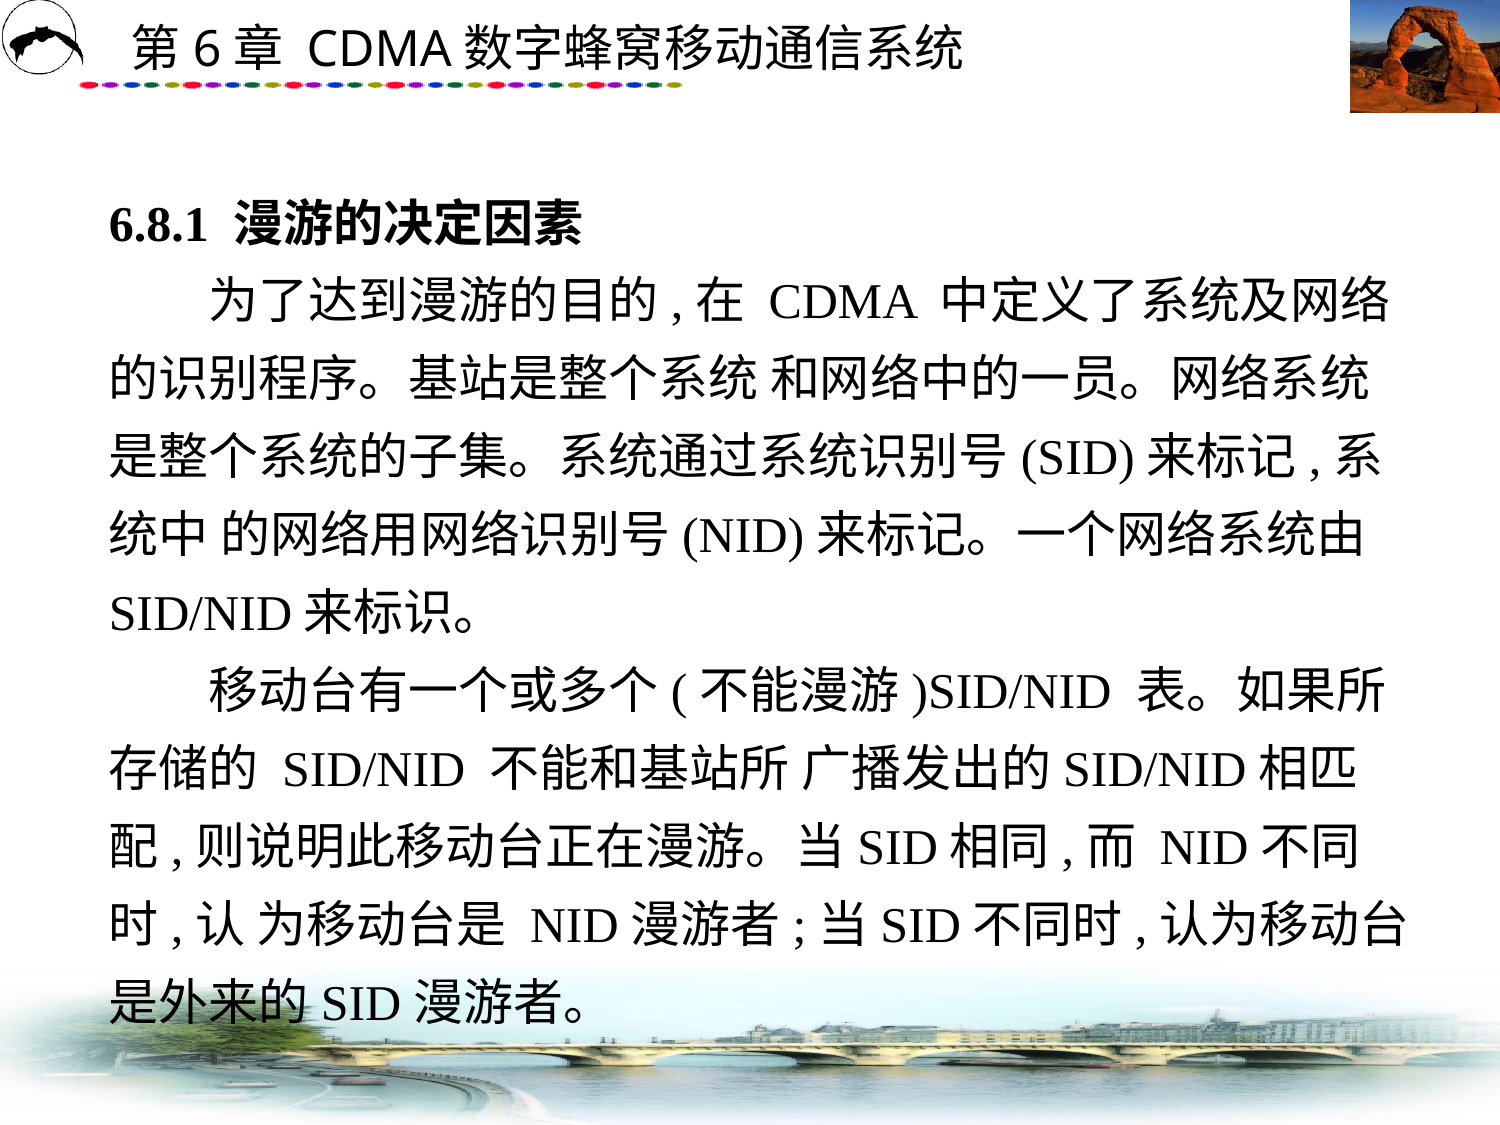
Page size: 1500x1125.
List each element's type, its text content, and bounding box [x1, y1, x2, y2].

picture [0, 962, 1500, 1125]
title 6.8.1 漫游的决定因素 为了达到漫游的目的,在 CDMA 中定义了系统及网络的识别程序。基站是整个系统 和网络中的一员。网络系统是整个系统的子集。系统通过系统识别号(SID)来标记,系统中 的网络用网络识别号(NID)来标记。一个网络系统由SID/NID来标识。 移动台有一个或多个(不能漫游)SID/NID 表。如果所存储的 SID/NID 不能和基站所 广播发出的SID/NID相匹配,则说明此移动台正在漫游。当SID相同,而 NID不同时,认 为移动台是 NID漫游者;当SID不同时,认为移动台是外来的SID漫游者。 [93, 87, 1426, 1013]
picture [74, 78, 691, 91]
picture [0, 0, 100, 75]
picture [1350, 0, 1500, 113]
